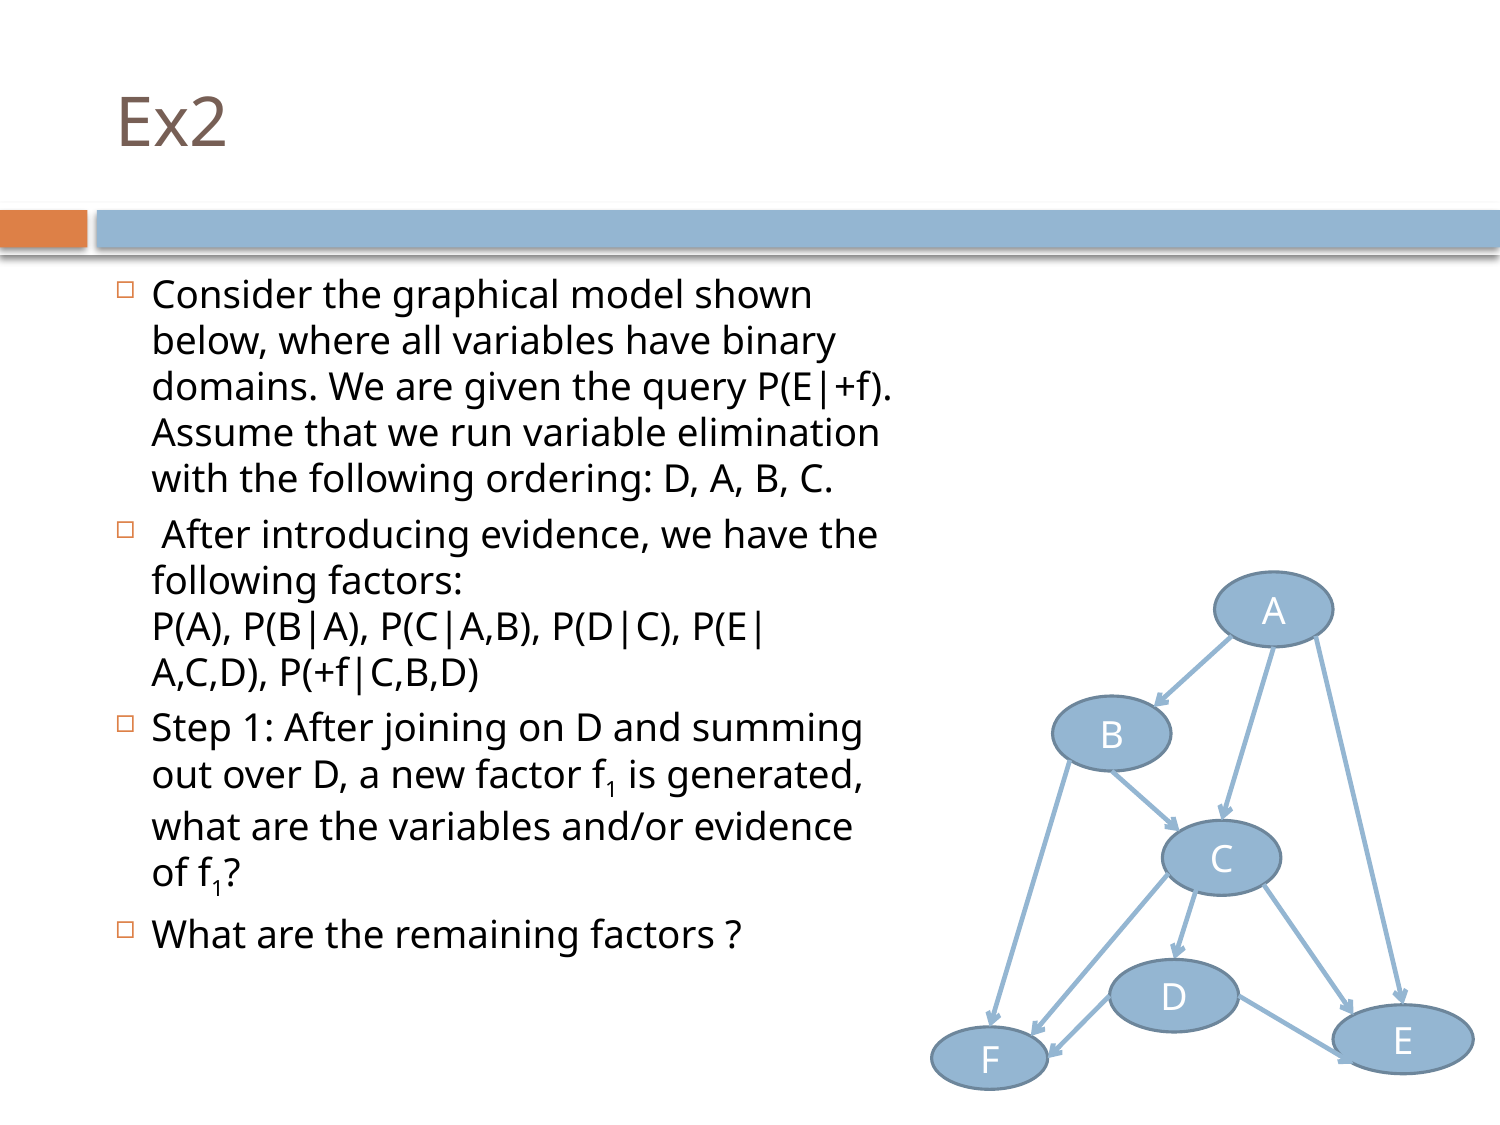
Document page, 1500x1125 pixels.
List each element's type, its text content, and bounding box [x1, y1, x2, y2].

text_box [1153, 635, 1233, 708]
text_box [1263, 884, 1354, 995]
text_box D [1174, 961, 1240, 1034]
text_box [989, 759, 1071, 1028]
text_box B [1050, 694, 1173, 773]
text_box A [1212, 570, 1335, 649]
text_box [1030, 872, 1169, 1037]
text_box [1238, 995, 1354, 1064]
title Ex2 [100, 37, 1438, 200]
text_box F [930, 1025, 1047, 1091]
text_box E [1358, 1003, 1475, 1076]
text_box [1047, 995, 1110, 1059]
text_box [1174, 884, 1199, 960]
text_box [1221, 646, 1275, 821]
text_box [1315, 635, 1404, 1006]
text_box C [1160, 819, 1283, 897]
list Consider the graphical model shown below, where all variables have binary domains. We are given the query P(E|+f). Assume that we run variable elimination with the following ordering: D, A, B, C. After introducing evidence, we have the following factors: P(A), P(B|A), P(C|A,B), P(D|C), P(E|A,C,D), P(+f|C,B,D) Step 1: After joining on D and summing out over D, a new factor f1 is generated, what are the variables and/or evidence of f1? What are the remaining factors ? [100, 262, 911, 1000]
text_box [1111, 770, 1181, 832]
